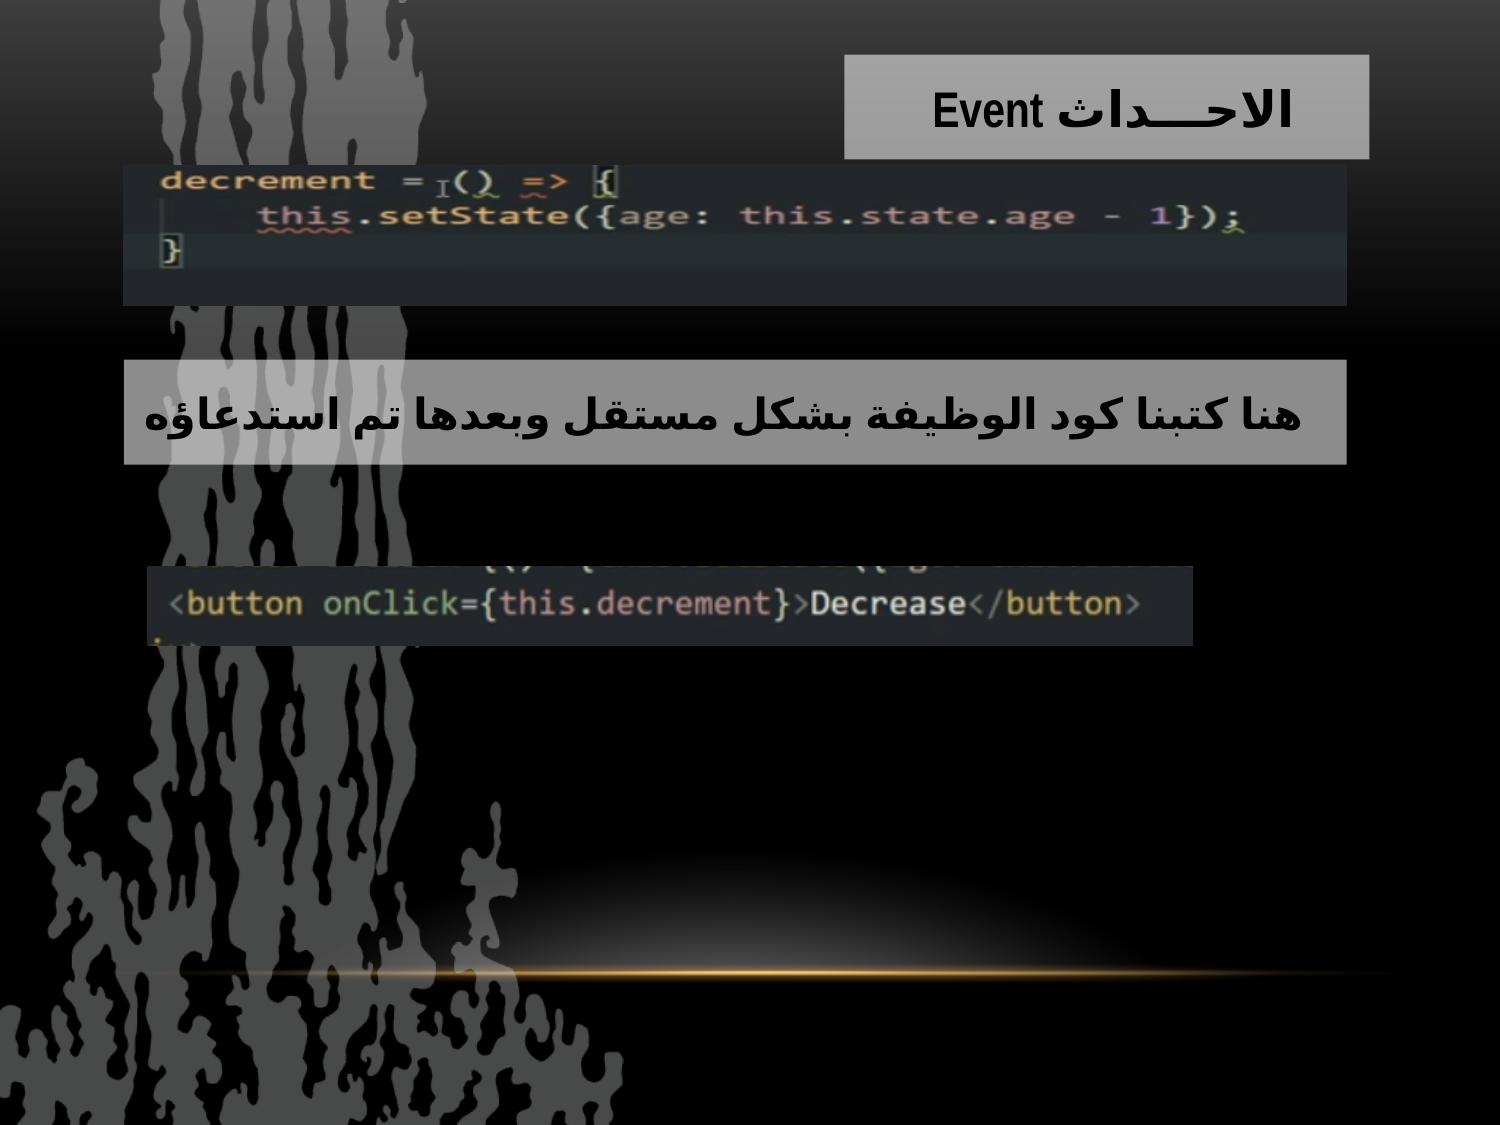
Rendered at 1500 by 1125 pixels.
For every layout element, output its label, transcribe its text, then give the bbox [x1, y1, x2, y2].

text_box الاحـــداث Event [844, 54, 1370, 160]
picture [0, 0, 1500, 1125]
text_box هنا كتبنا كود الوظيفة بشكل مستقل وبعدها تم استدعاؤه [123, 359, 1347, 465]
